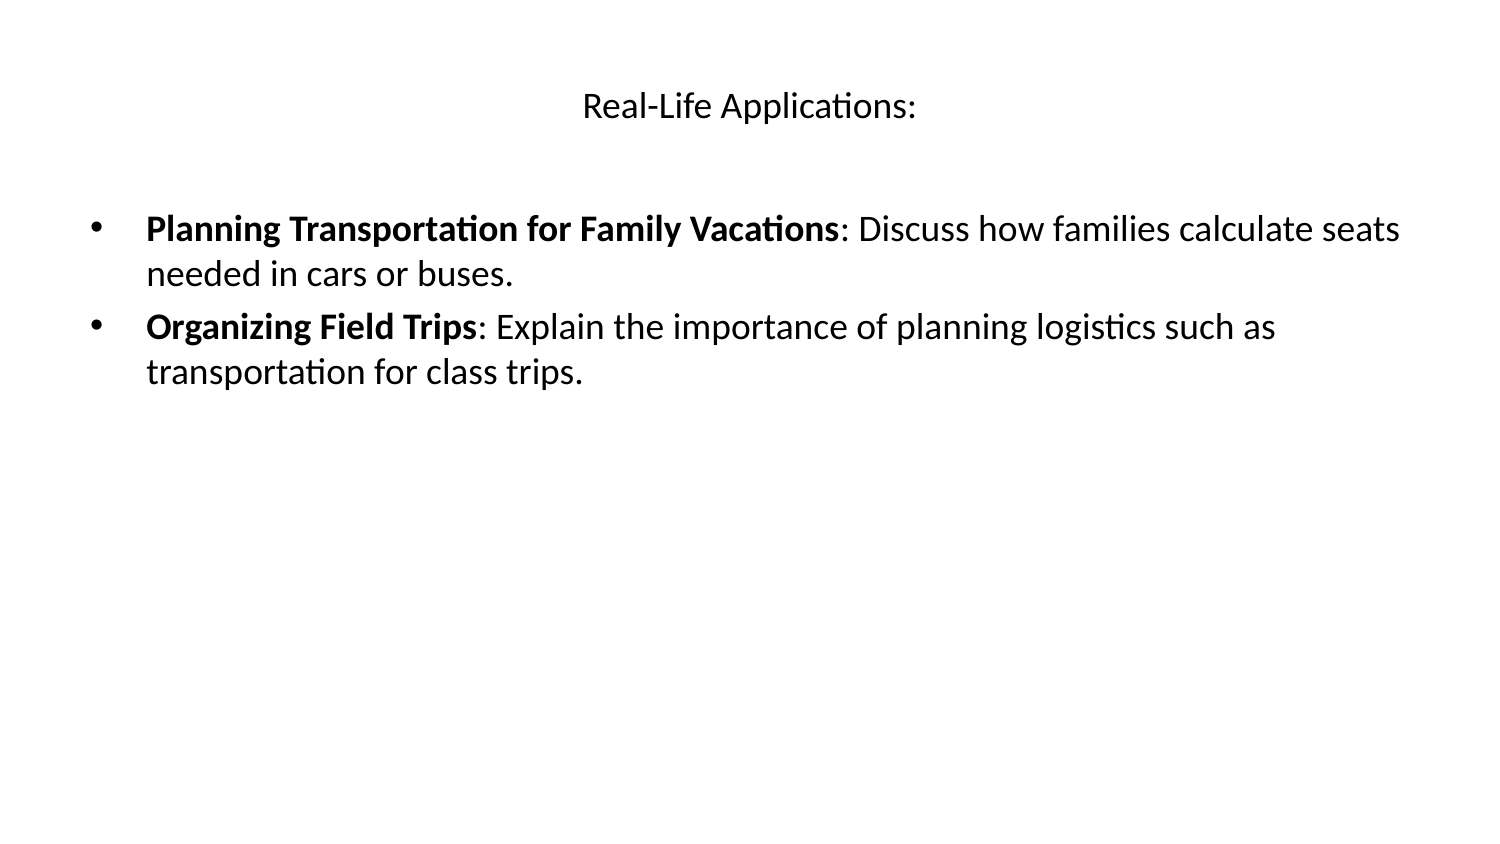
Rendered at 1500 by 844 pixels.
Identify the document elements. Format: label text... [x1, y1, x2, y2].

title Real-Life Applications: [75, 33, 1425, 175]
list Planning Transportation for Family Vacations: Discuss how families calculate seats needed in cars or buses. Organizing Field Trips: Explain the importance of planning logistics such as transportation for class trips. [75, 196, 1425, 754]
